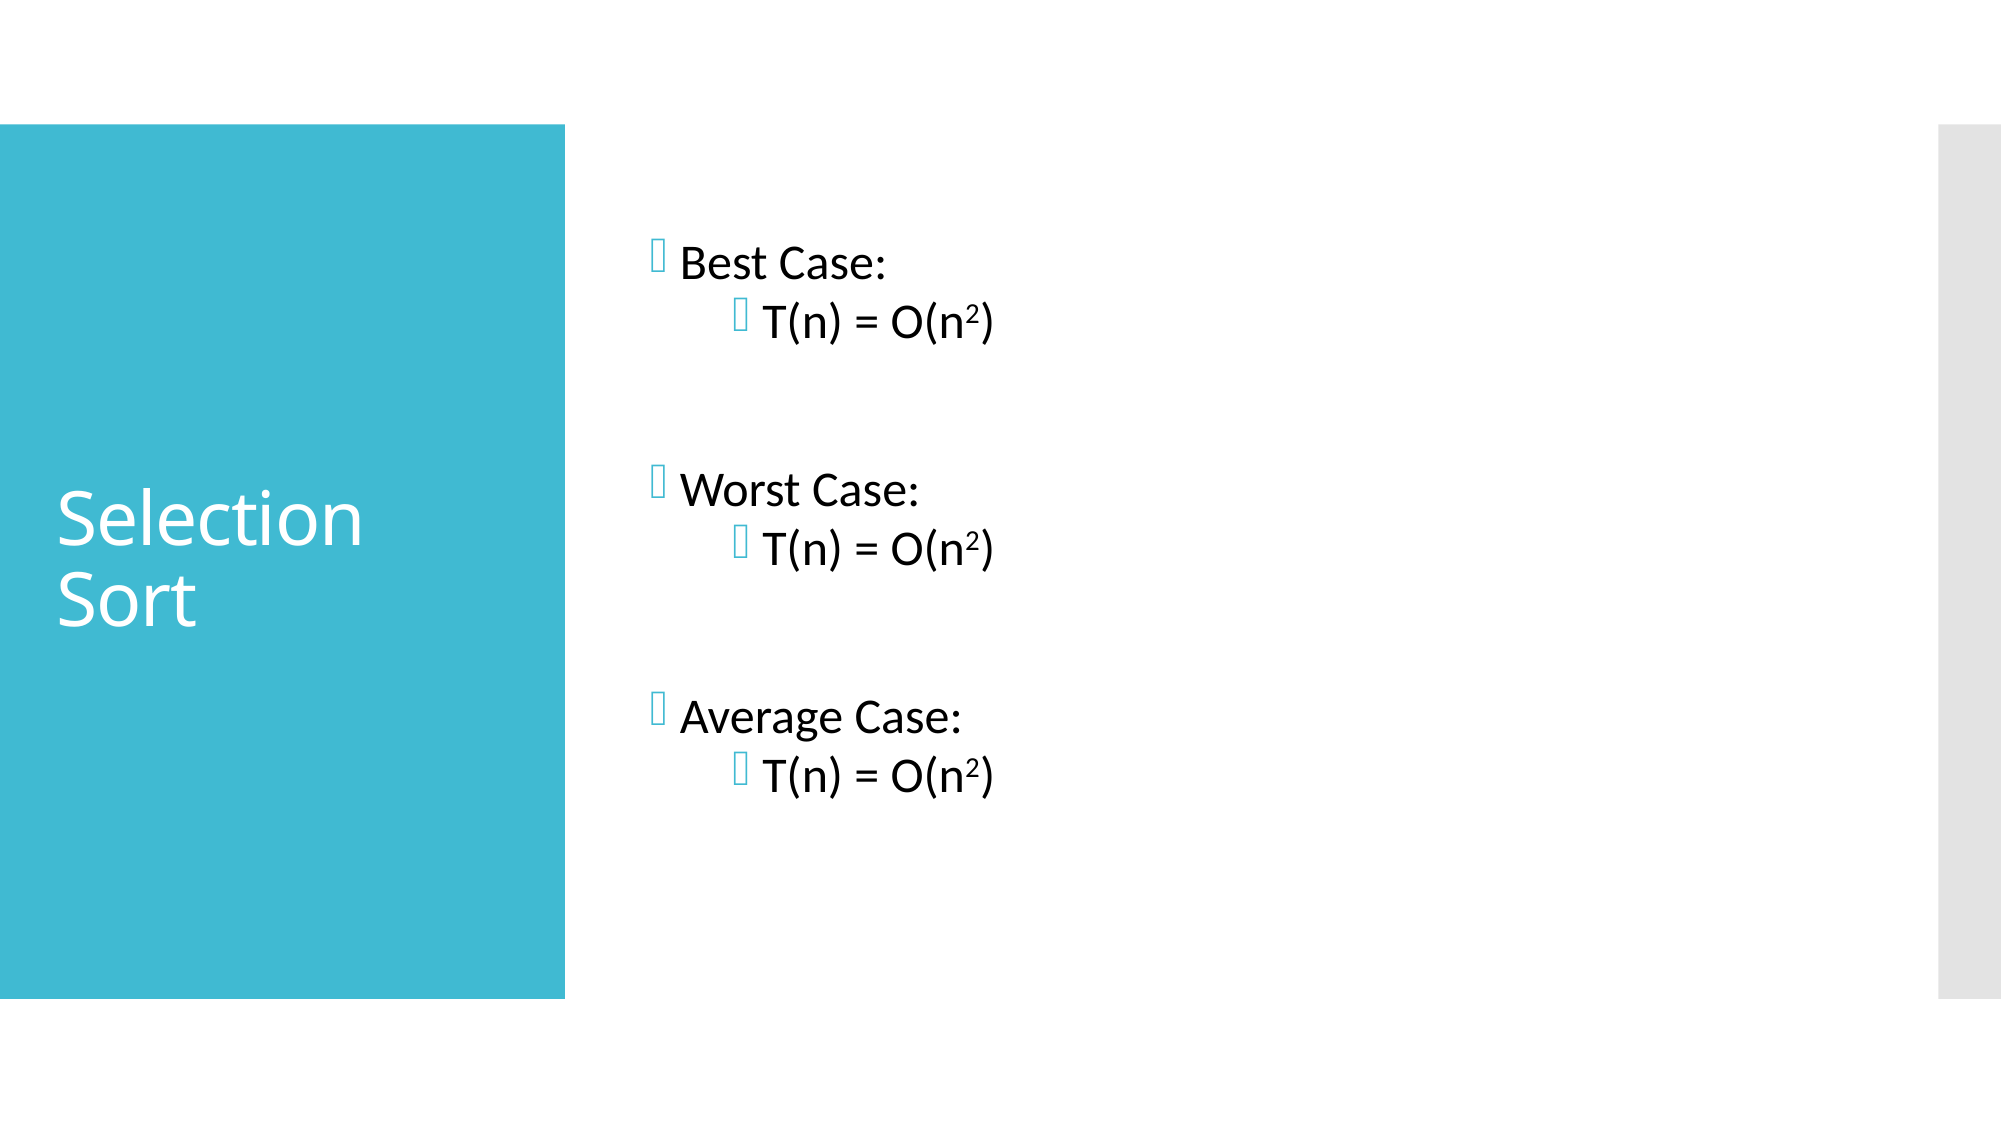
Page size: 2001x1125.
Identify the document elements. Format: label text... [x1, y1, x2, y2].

list Best Case: T(n) = O(n2) Worst Case: T(n) = O(n2) Average Case: T(n) = O(n2) [634, 141, 1835, 982]
title Selection Sort [41, 184, 525, 940]
